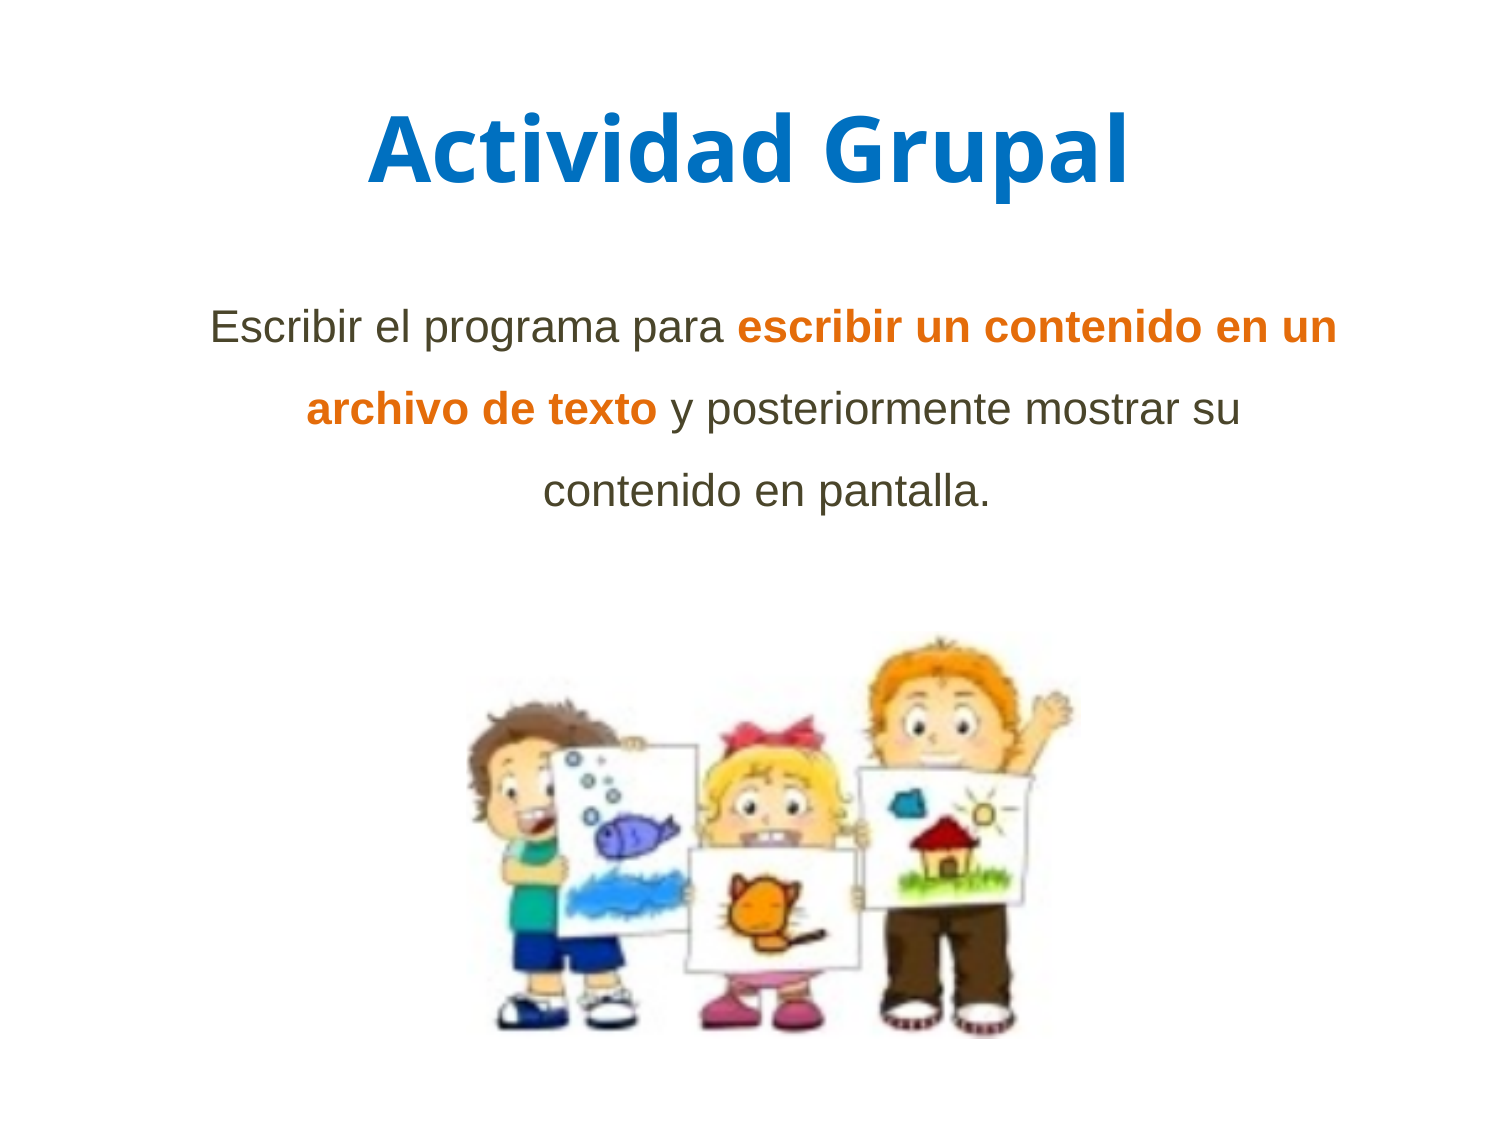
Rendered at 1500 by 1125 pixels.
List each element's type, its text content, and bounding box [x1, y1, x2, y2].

text_box Actividad Grupal [112, 19, 1388, 273]
text_box Escribir el programa para escribir un contenido en un archivo de texto y posteriormente mostrar su contenido en pantalla. [194, 273, 1353, 524]
picture [466, 631, 1081, 1039]
